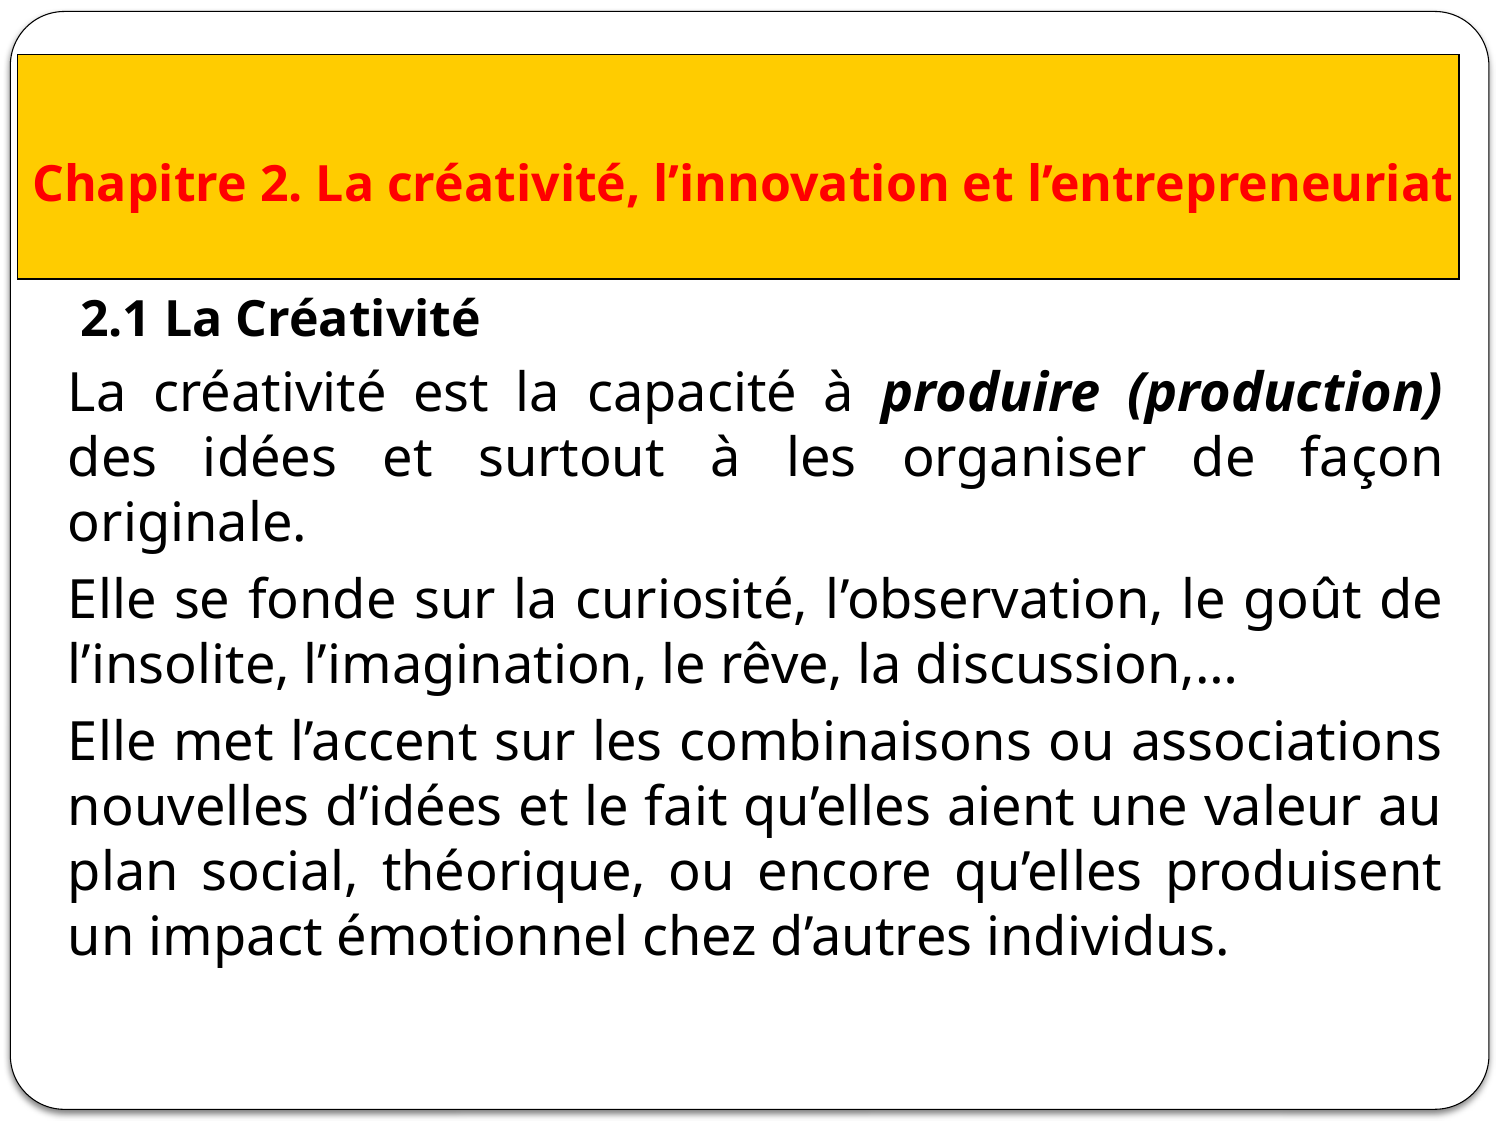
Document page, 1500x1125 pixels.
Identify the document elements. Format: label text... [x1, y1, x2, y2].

text_box Chapitre 2. La créativité, l’innovation et l’entrepreneuriat [17, 54, 1459, 279]
text_box 2.1 La Créativité [65, 278, 509, 350]
text_box La créativité est la capacité à produire (production) des idées et surtout à les organiser de façon originale. Elle se fonde sur la curiosité, l’observation, le goût de l’insolite, l’imagination, le rêve, la discussion,… Elle met l’accent sur les combinaisons ou associations nouvelles d’idées et le fait qu’elles aient une valeur au plan social, théorique, ou encore qu’elles produisent un impact émotionnel chez d’autres individus. [53, 350, 1459, 1071]
